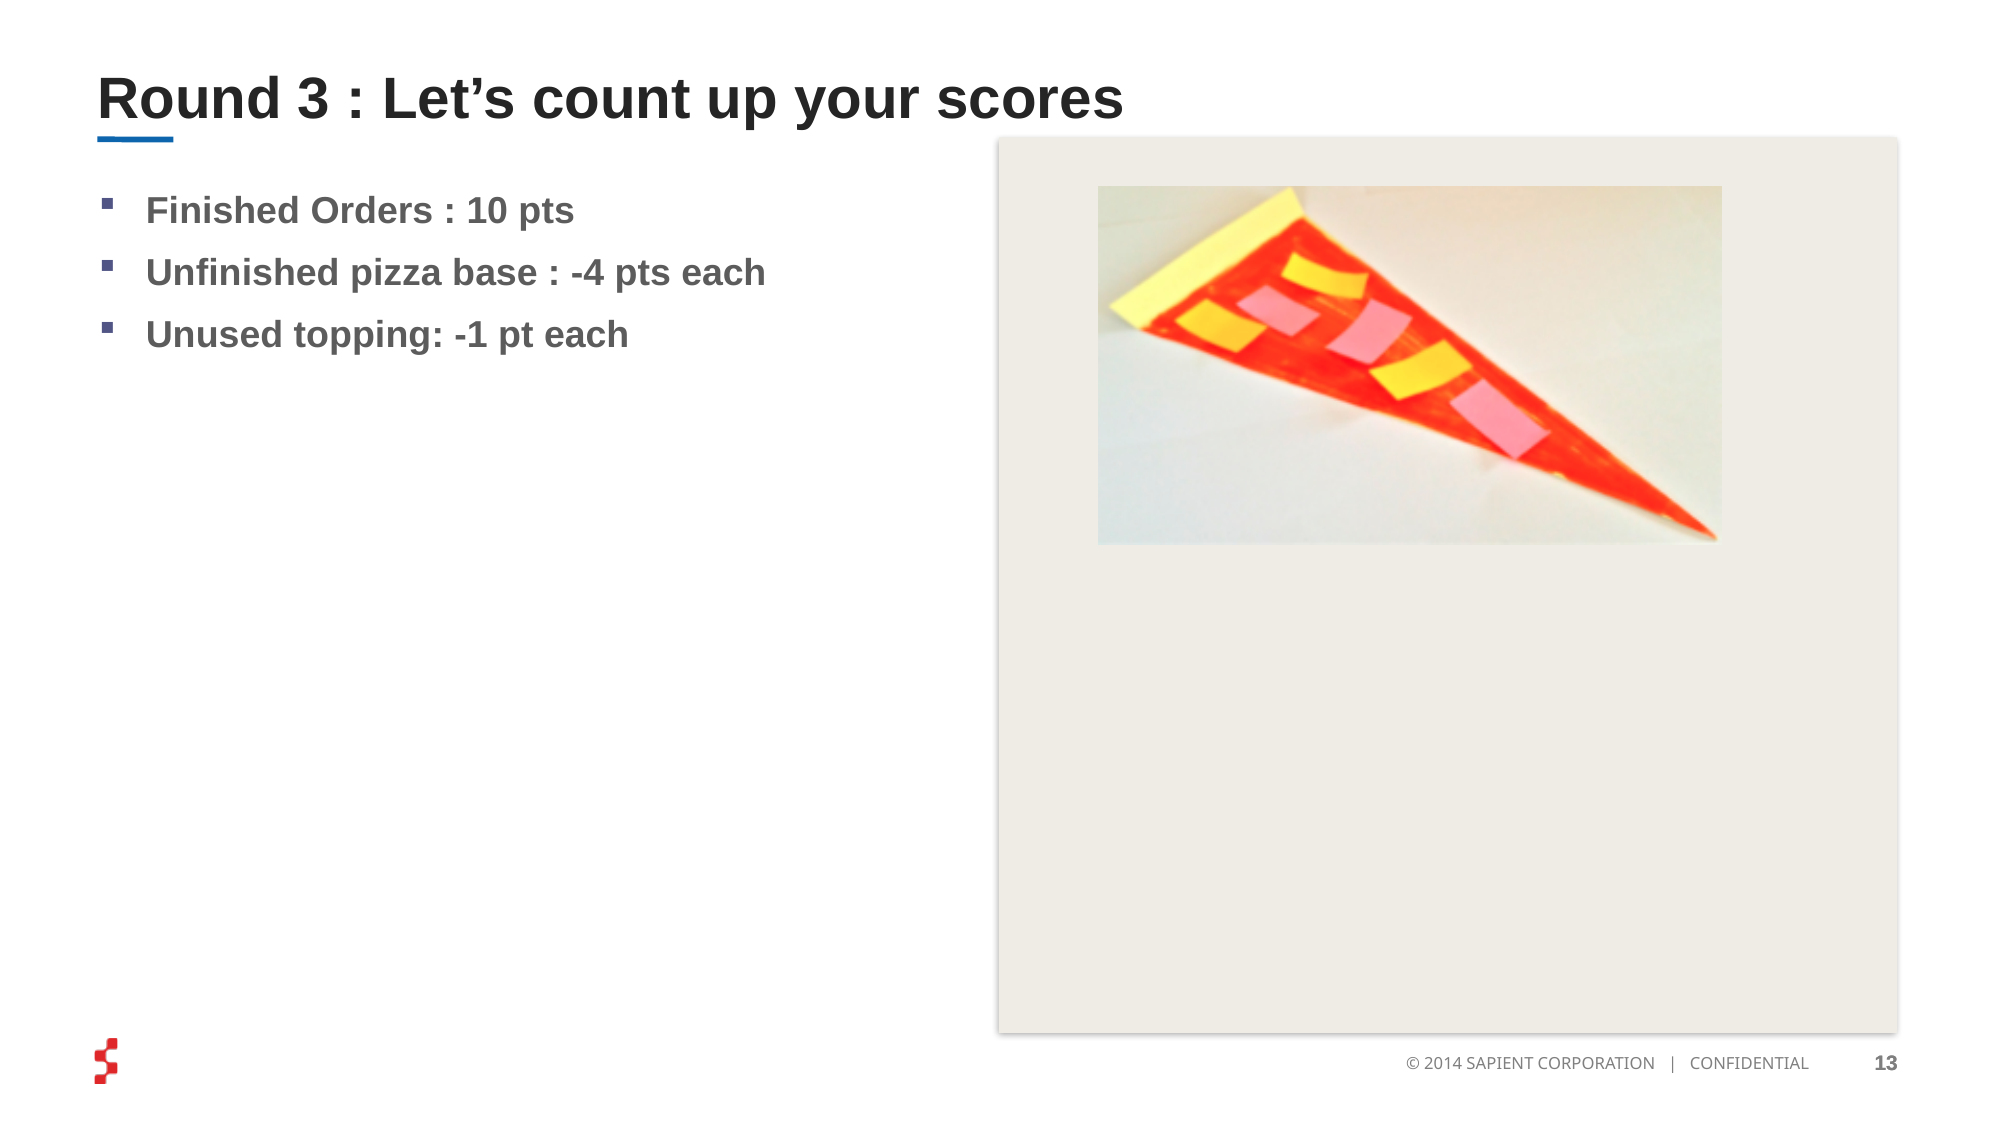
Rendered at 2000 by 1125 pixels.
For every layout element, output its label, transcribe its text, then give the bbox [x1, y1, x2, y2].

list Finished Orders : 10 pts Unfinished pizza base : -4 pts each Unused topping: -1 pt each [98, 186, 999, 1009]
title Round 3 : Let’s count up your scores [97, 44, 1898, 138]
picture [1098, 186, 1722, 545]
text_box [998, 138, 1898, 1034]
